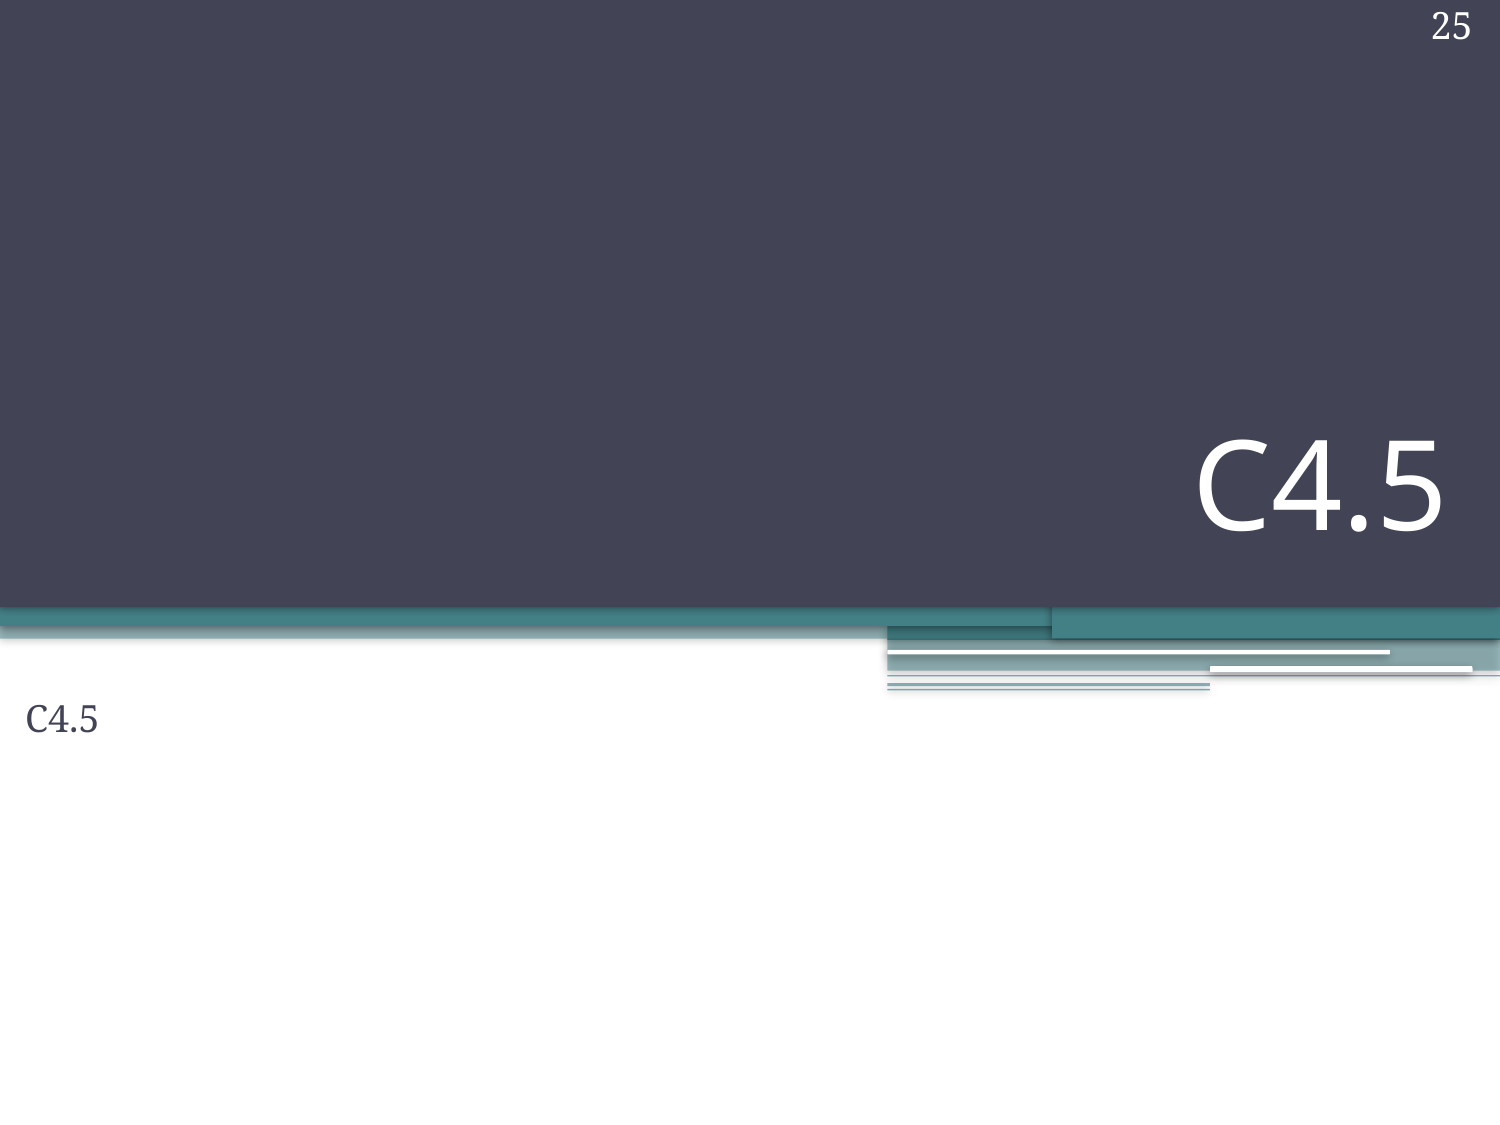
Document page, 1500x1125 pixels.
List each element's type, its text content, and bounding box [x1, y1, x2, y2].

title C4.5 [75, 321, 1463, 563]
subtitle C4.5 [0, 687, 888, 975]
slide_number 25 [1364, 0, 1488, 61]
